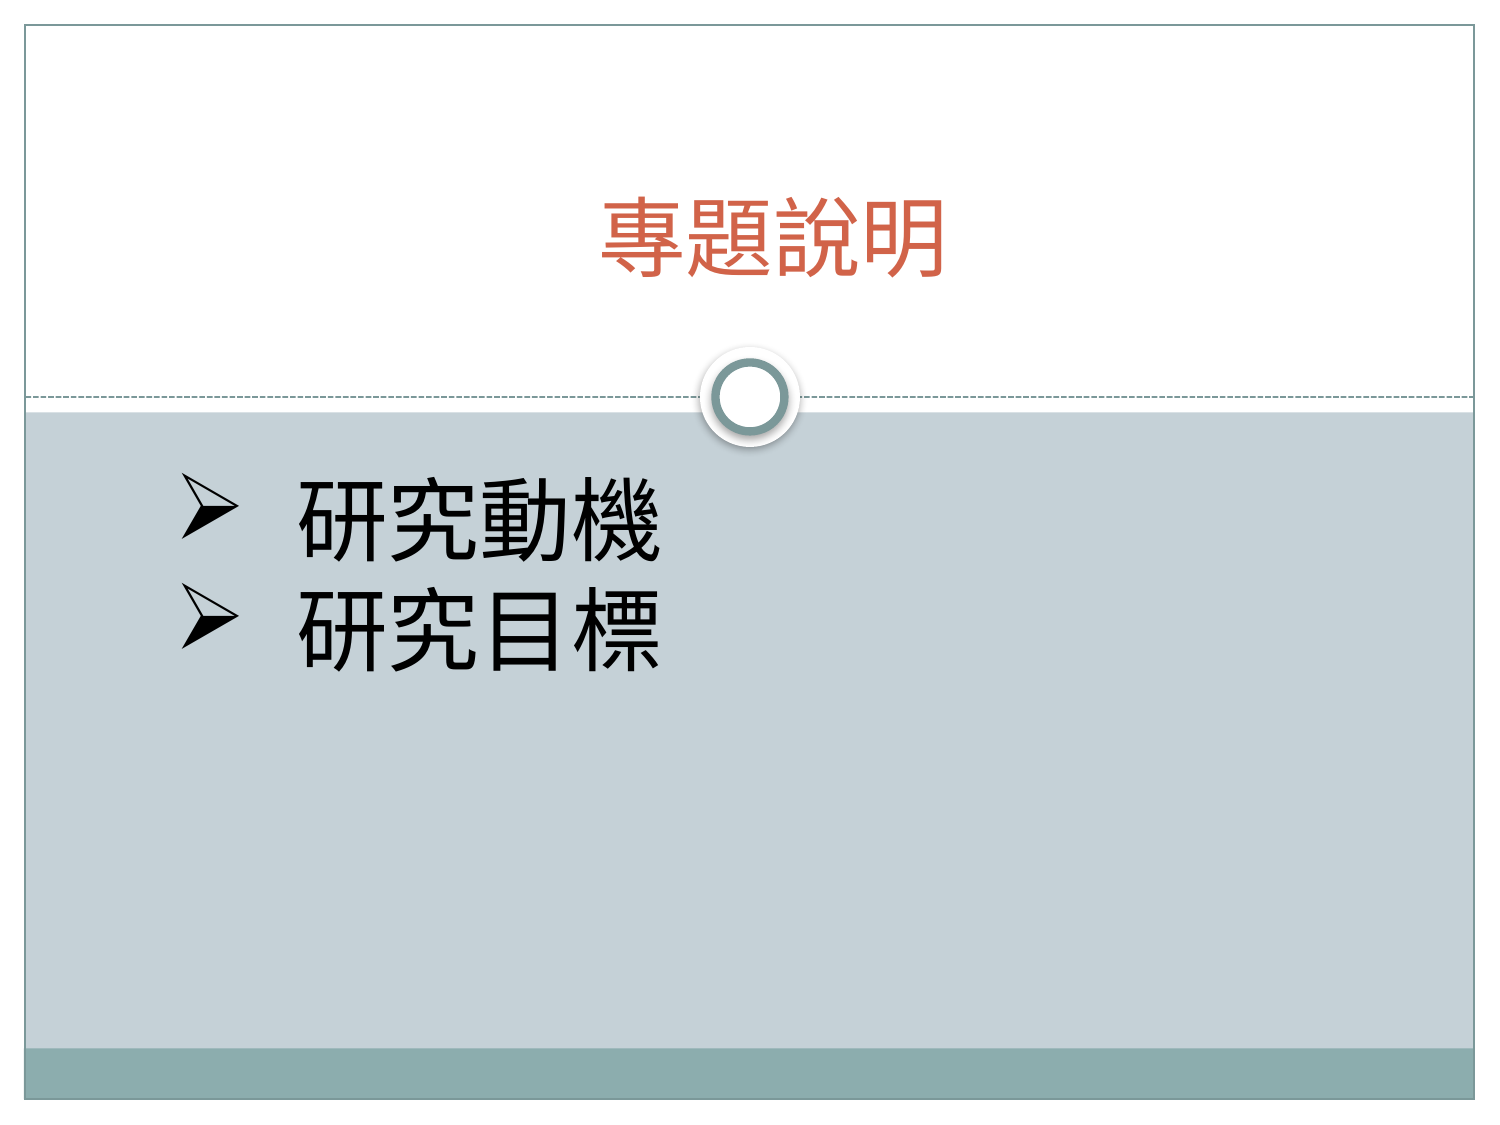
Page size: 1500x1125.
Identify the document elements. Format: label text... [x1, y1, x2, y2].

text_box 研究動機 研究目標 [159, 455, 1164, 691]
title 專題說明 [135, 54, 1411, 296]
